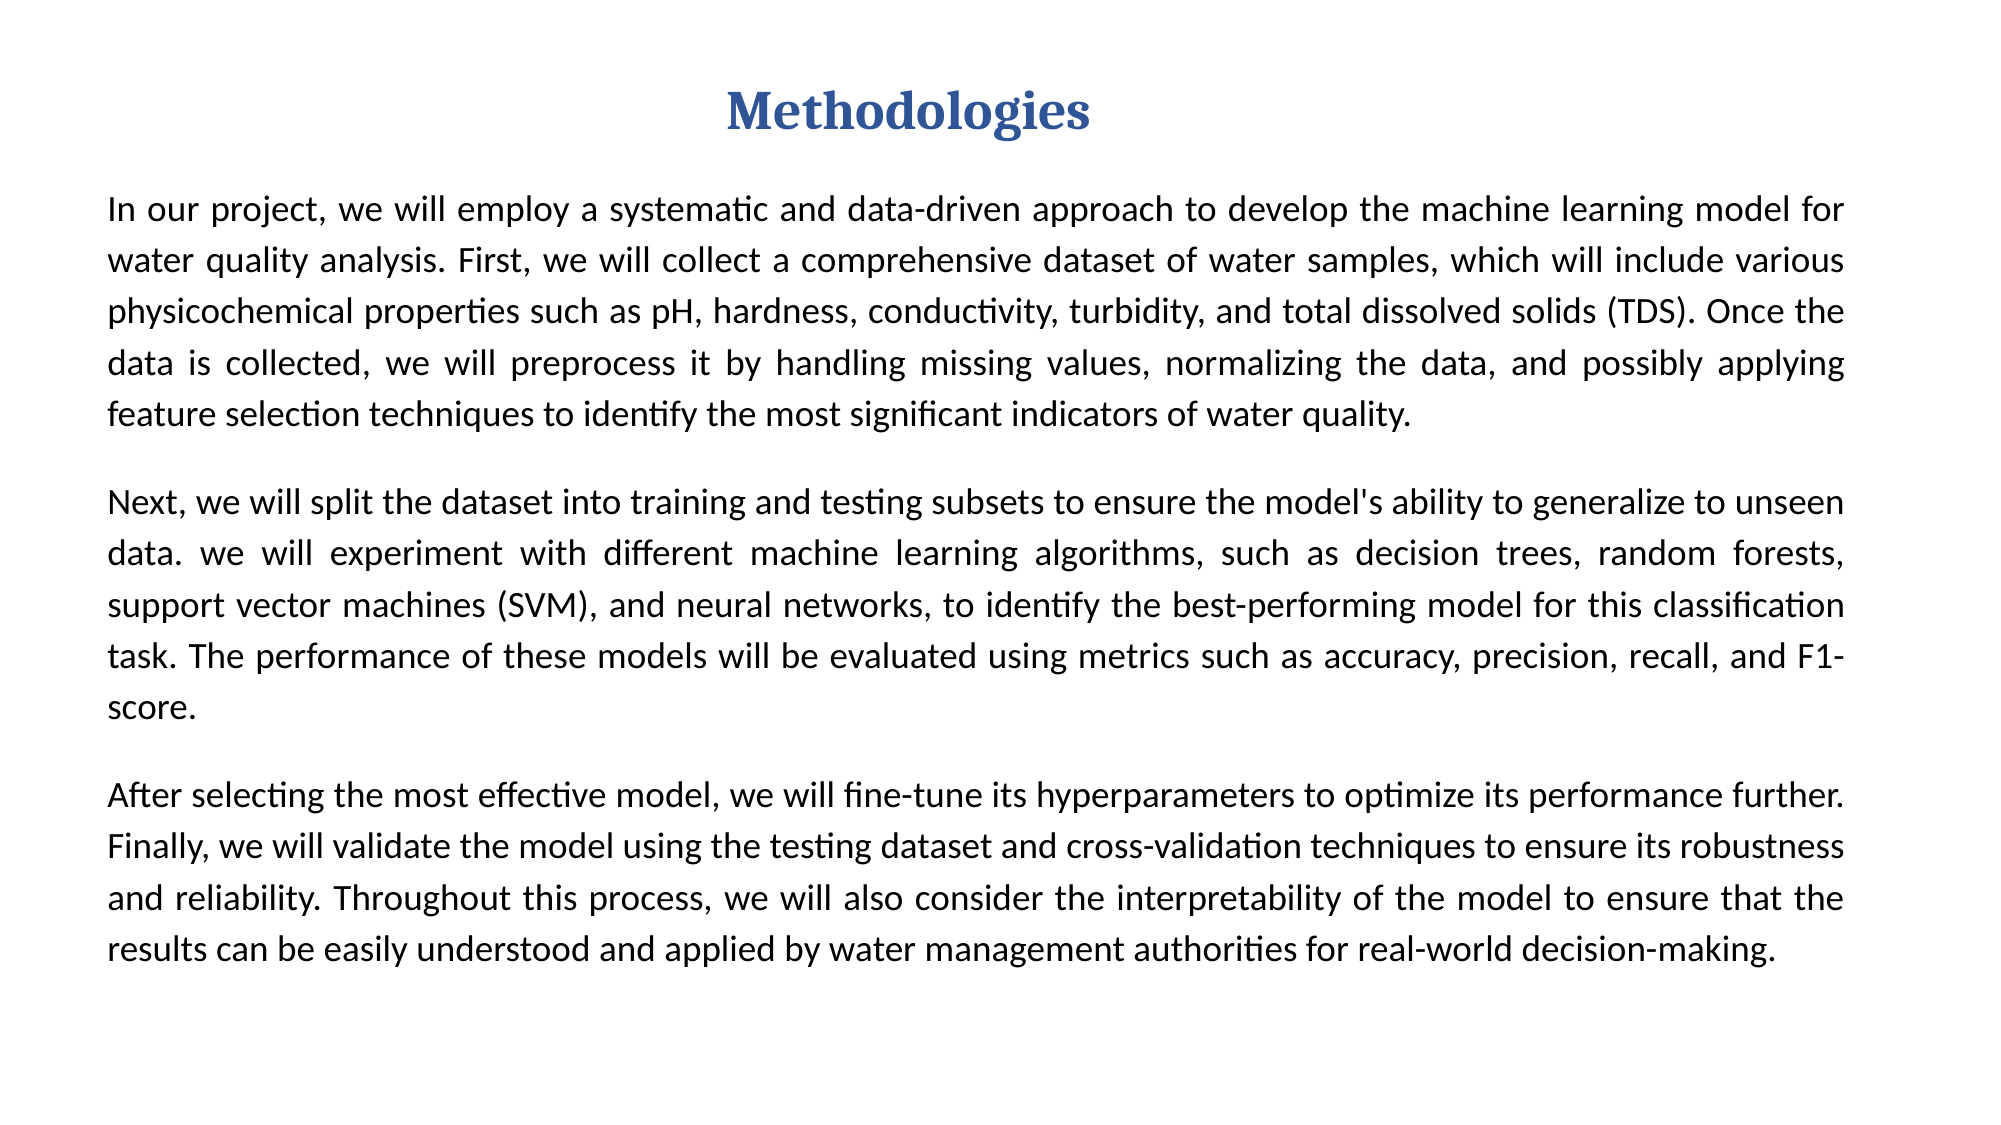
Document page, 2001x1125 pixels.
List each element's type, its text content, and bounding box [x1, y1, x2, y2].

list Methodologies In our project, we will employ a systematic and data-driven approach to develop the machine learning model for water quality analysis. First, we will collect a comprehensive dataset of water samples, which will include various physicochemical properties such as pH, hardness, conductivity, turbidity, and total dissolved solids (TDS). Once the data is collected, we will preprocess it by handling missing values, normalizing the data, and possibly applying feature selection techniques to identify the most significant indicators of water quality. Next, we will split the dataset into training and testing subsets to ensure the model's ability to generalize to unseen data. we will experiment with different machine learning algorithms, such as decision trees, random forests, support vector machines (SVM), and neural networks, to identify the best-performing model for this classification task. The performance of these models will be evaluated using metrics such as accuracy, precision, recall, and F1-score. After selecting the most effective model, we will fine-tune its hyperparameters to optimize its performance further. Finally, we will validate the model using the testing dataset and cross-validation techniques to ensure its robustness and reliability. Throughout this process, we will also consider the interpretability of the model to ensure that the results can be easily understood and applied by water management authorities for real-world decision-making. [74, 56, 1863, 1033]
